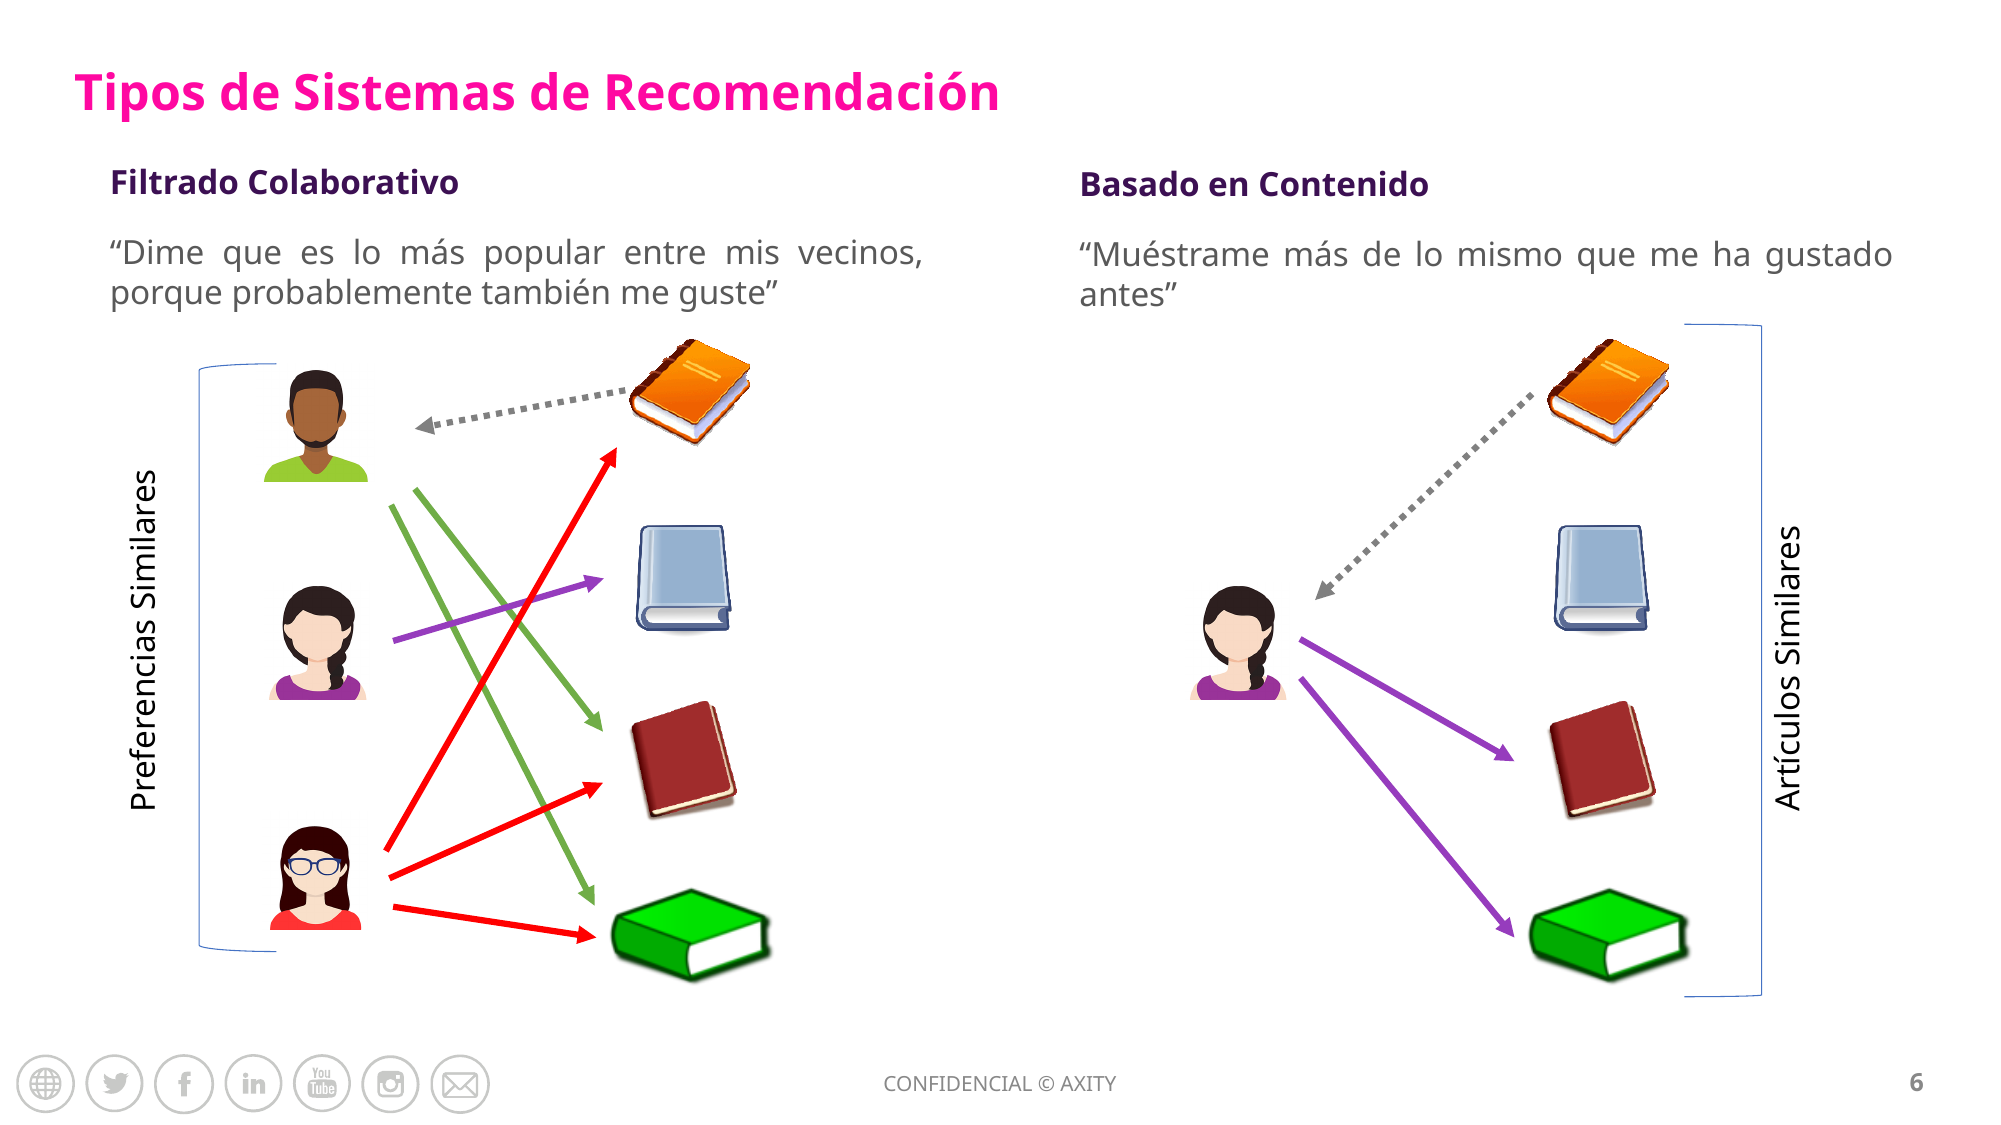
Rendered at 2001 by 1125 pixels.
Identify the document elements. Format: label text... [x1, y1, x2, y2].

picture [625, 324, 758, 457]
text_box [385, 447, 617, 852]
text_box Filtrado Colaborativo [95, 153, 620, 209]
text_box Basado en Contenido [1064, 155, 1590, 210]
slide_number 6 [1488, 1060, 1939, 1106]
picture [1185, 582, 1290, 700]
picture [620, 699, 744, 823]
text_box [1300, 762, 1515, 938]
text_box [391, 879, 595, 906]
picture [1543, 324, 1676, 457]
text_box Artículos Similares [1758, 497, 1830, 827]
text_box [414, 390, 626, 429]
picture [1538, 699, 1663, 823]
picture [625, 520, 744, 640]
picture [256, 363, 375, 482]
title Tipos de Sistemas de Recomendación [59, 59, 1939, 129]
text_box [389, 782, 603, 879]
picture [264, 582, 370, 700]
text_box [1300, 639, 1515, 762]
text_box “Muéstrame más de lo mismo que me ha gustado antes” [1064, 225, 1910, 321]
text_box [393, 906, 597, 938]
text_box [198, 363, 277, 953]
picture [262, 811, 368, 930]
picture [1543, 520, 1662, 640]
picture [596, 878, 786, 997]
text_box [1315, 393, 1533, 600]
text_box “Dime que es lo más popular entre mis vecinos, porque probablemente también me guste” [95, 223, 940, 319]
picture [1514, 878, 1704, 997]
text_box Preferencias Similares [114, 437, 185, 828]
text_box [1684, 323, 1763, 998]
